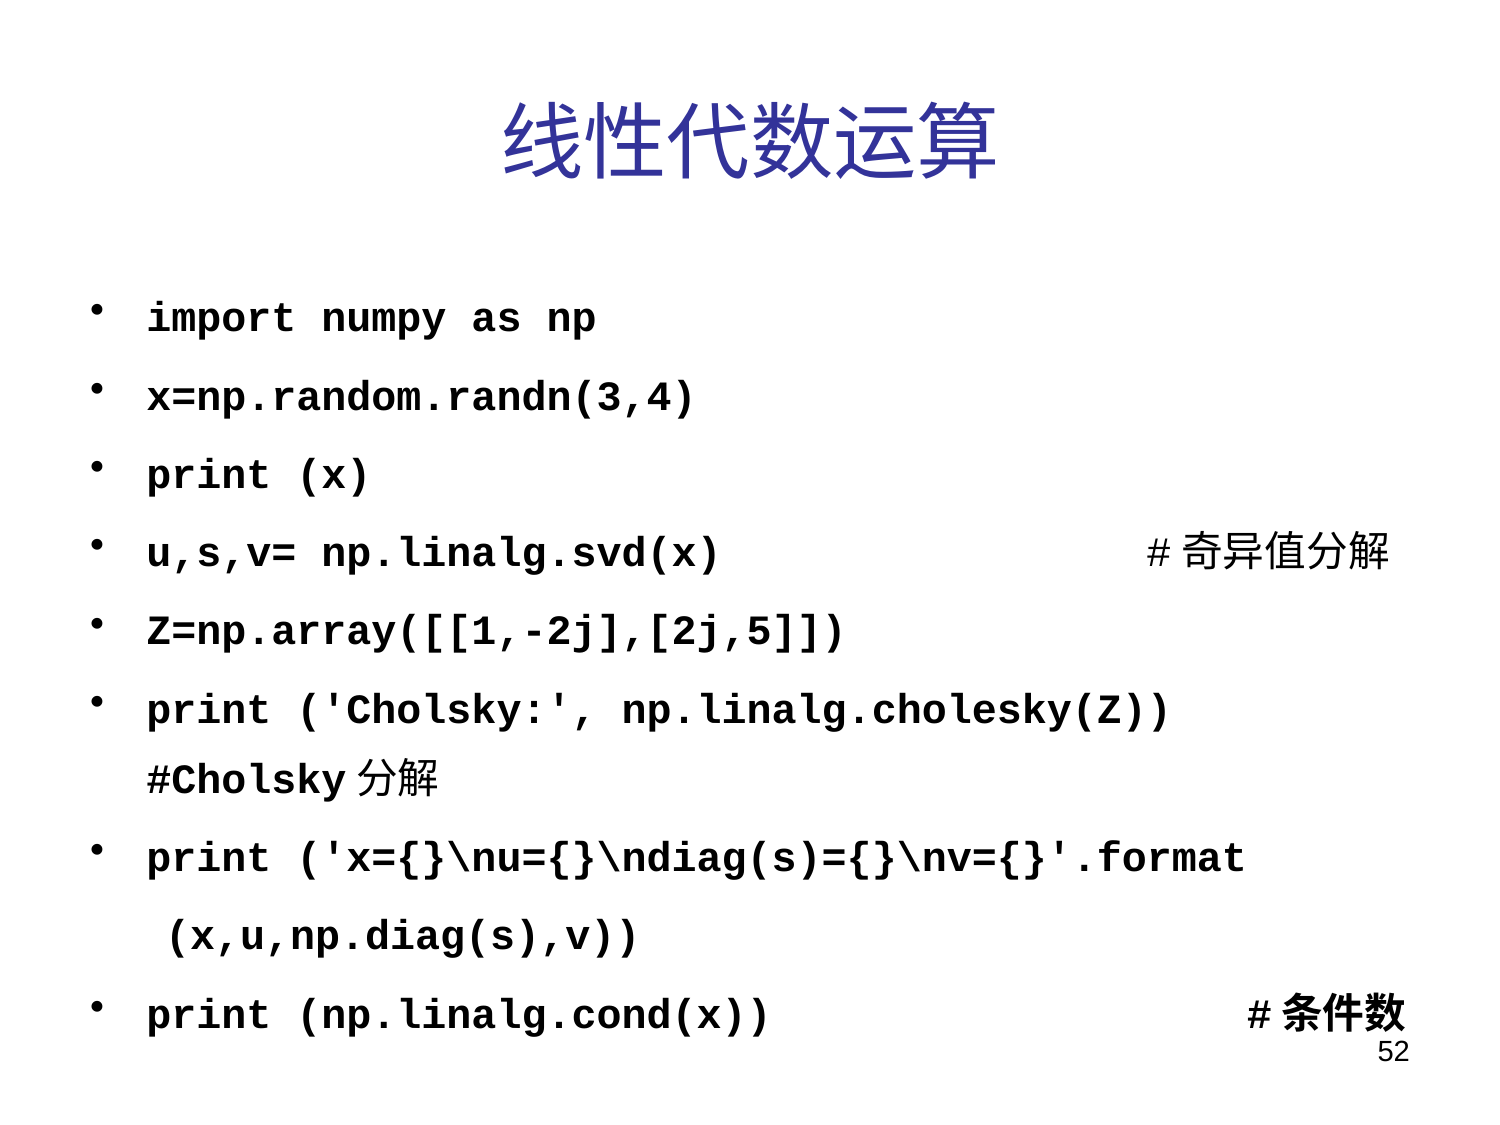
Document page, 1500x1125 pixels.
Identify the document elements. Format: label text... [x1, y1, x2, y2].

title 线性代数运算 [74, 44, 1426, 233]
list import numpy as np x=np.random.randn(3,4) print (x) u,s,v= np.linalg.svd(x) #奇异值分解 Z=np.array([[1,-2j],[2j,5]]) print ('Cholsky:', np.linalg.cholesky(Z)) #Cholsky分解 print ('x={}\nu={}\ndiag(s)={}\nv={}'.format (x,u,np.diag(s),v)) print (np.linalg.cond(x)) #条件数 [74, 262, 1426, 1006]
slide_number 52 [1074, 1024, 1426, 1103]
